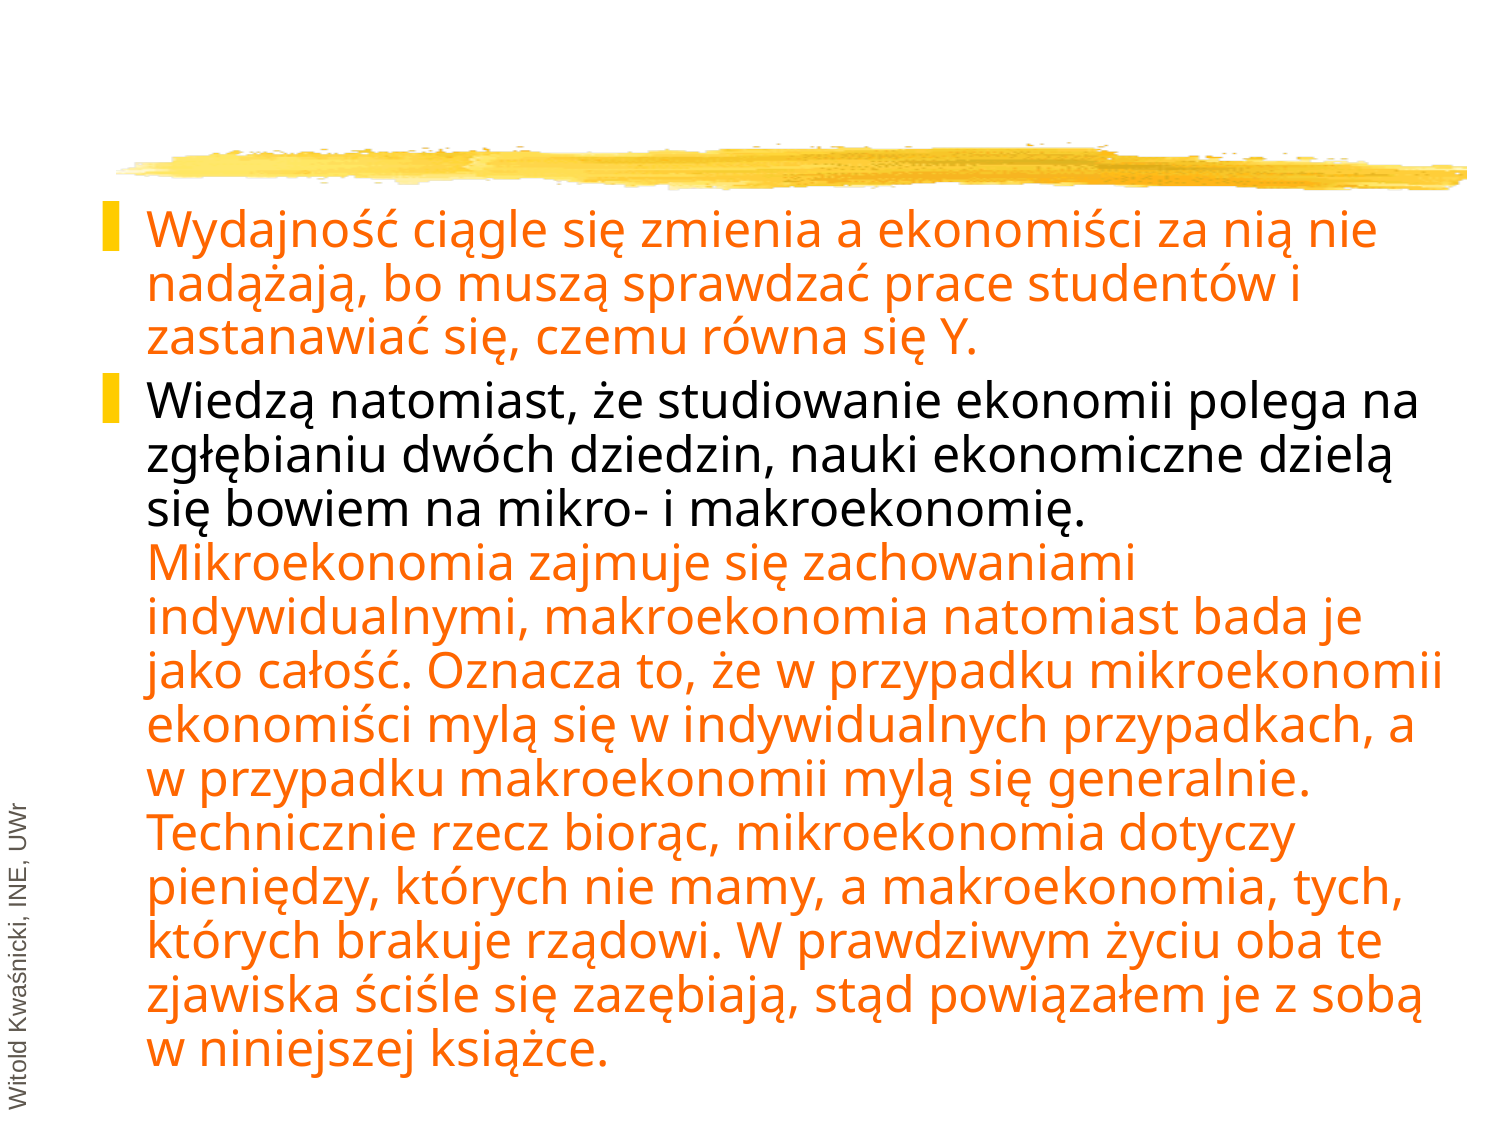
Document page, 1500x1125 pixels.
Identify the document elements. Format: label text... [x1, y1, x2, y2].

list Wydajność ciągle się zmienia a ekonomiści za nią nie nadążają, bo muszą sprawdzać prace studentów i zastanawiać się, czemu równa się Y. Wiedzą natomiast, że studiowanie ekonomii polega na zgłębianiu dwóch dziedzin, nauki ekonomiczne dzielą się bowiem na mikro- i makroekonomię. Mikroekonomia zajmuje się zachowaniami indywidualnymi, makroekonomia natomiast bada je jako całość. Oznacza to, że w przypadku mikroekonomii ekonomiści mylą się w indywidualnych przypadkach, a w przypadku makroekonomii mylą się generalnie. Technicznie rzecz biorąc, mikroekonomia dotyczy pieniędzy, których nie mamy, a makroekonomia, tych, których brakuje rządowi. W prawdziwym życiu oba te zjawiska ściśle się zazębiają, stąd powiązałem je z sobą w niniejszej książce. [75, 196, 1480, 1105]
slide_number Witold Kwaśnicki, INE, UWr [4, 493, 39, 1125]
picture [116, 137, 1467, 196]
